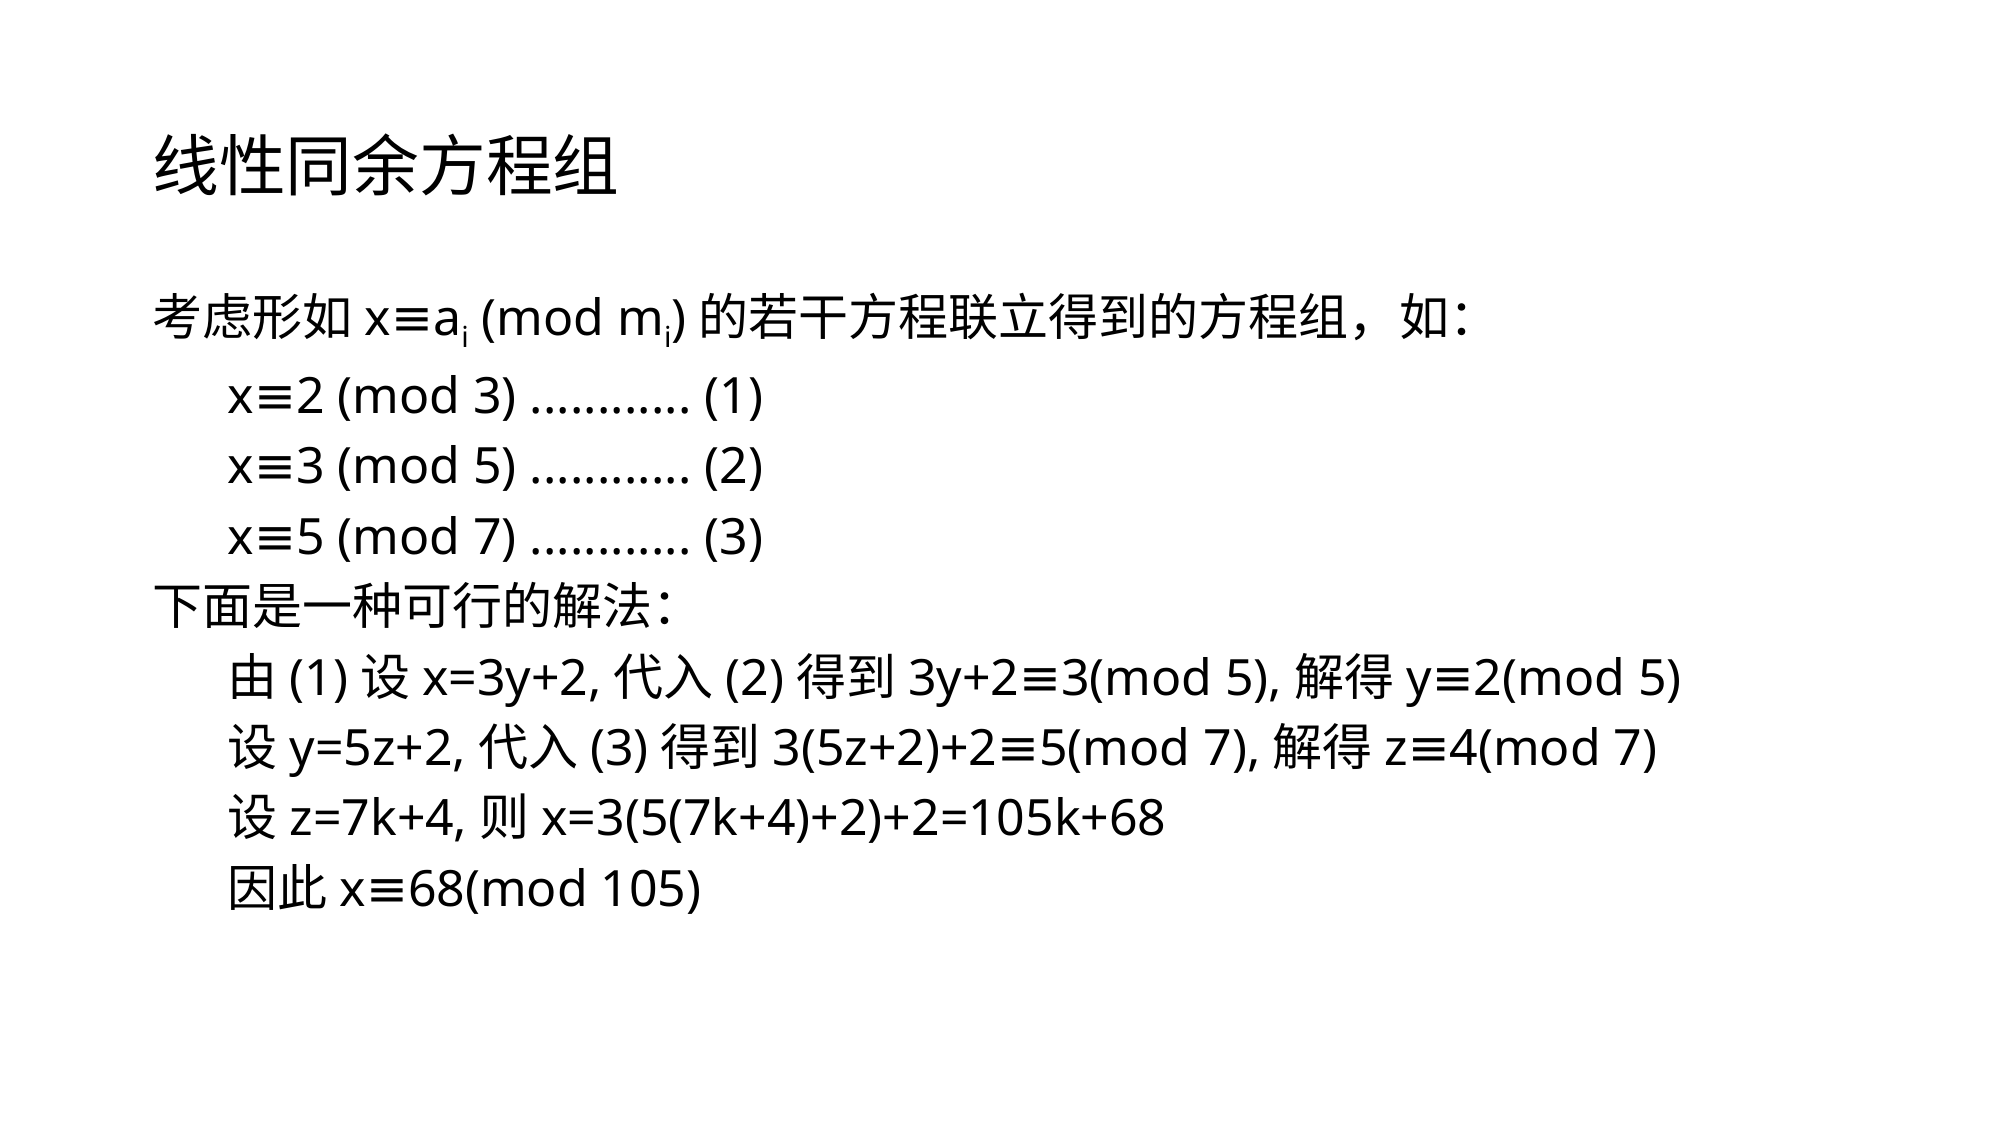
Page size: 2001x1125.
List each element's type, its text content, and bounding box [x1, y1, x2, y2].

list 考虑形如x≡ai (mod mi)的若干方程联立得到的方程组，如： x≡2 (mod 3) ............ (1) x≡3 (mod 5) ............ (2) x≡5 (mod 7) ............ (3) 下面是一种可行的解法： 由(1)设x=3y+2,代入(2)得到3y+2≡3(mod 5),解得y≡2(mod 5) 设y=5z+2,代入(3)得到3(5z+2)+2≡5(mod 7),解得z≡4(mod 7) 设z=7k+4,则x=3(5(7k+4)+2)+2=105k+68 因此x≡68(mod 105) [20, 277, 1734, 910]
title 线性同余方程组 [137, 59, 1863, 278]
